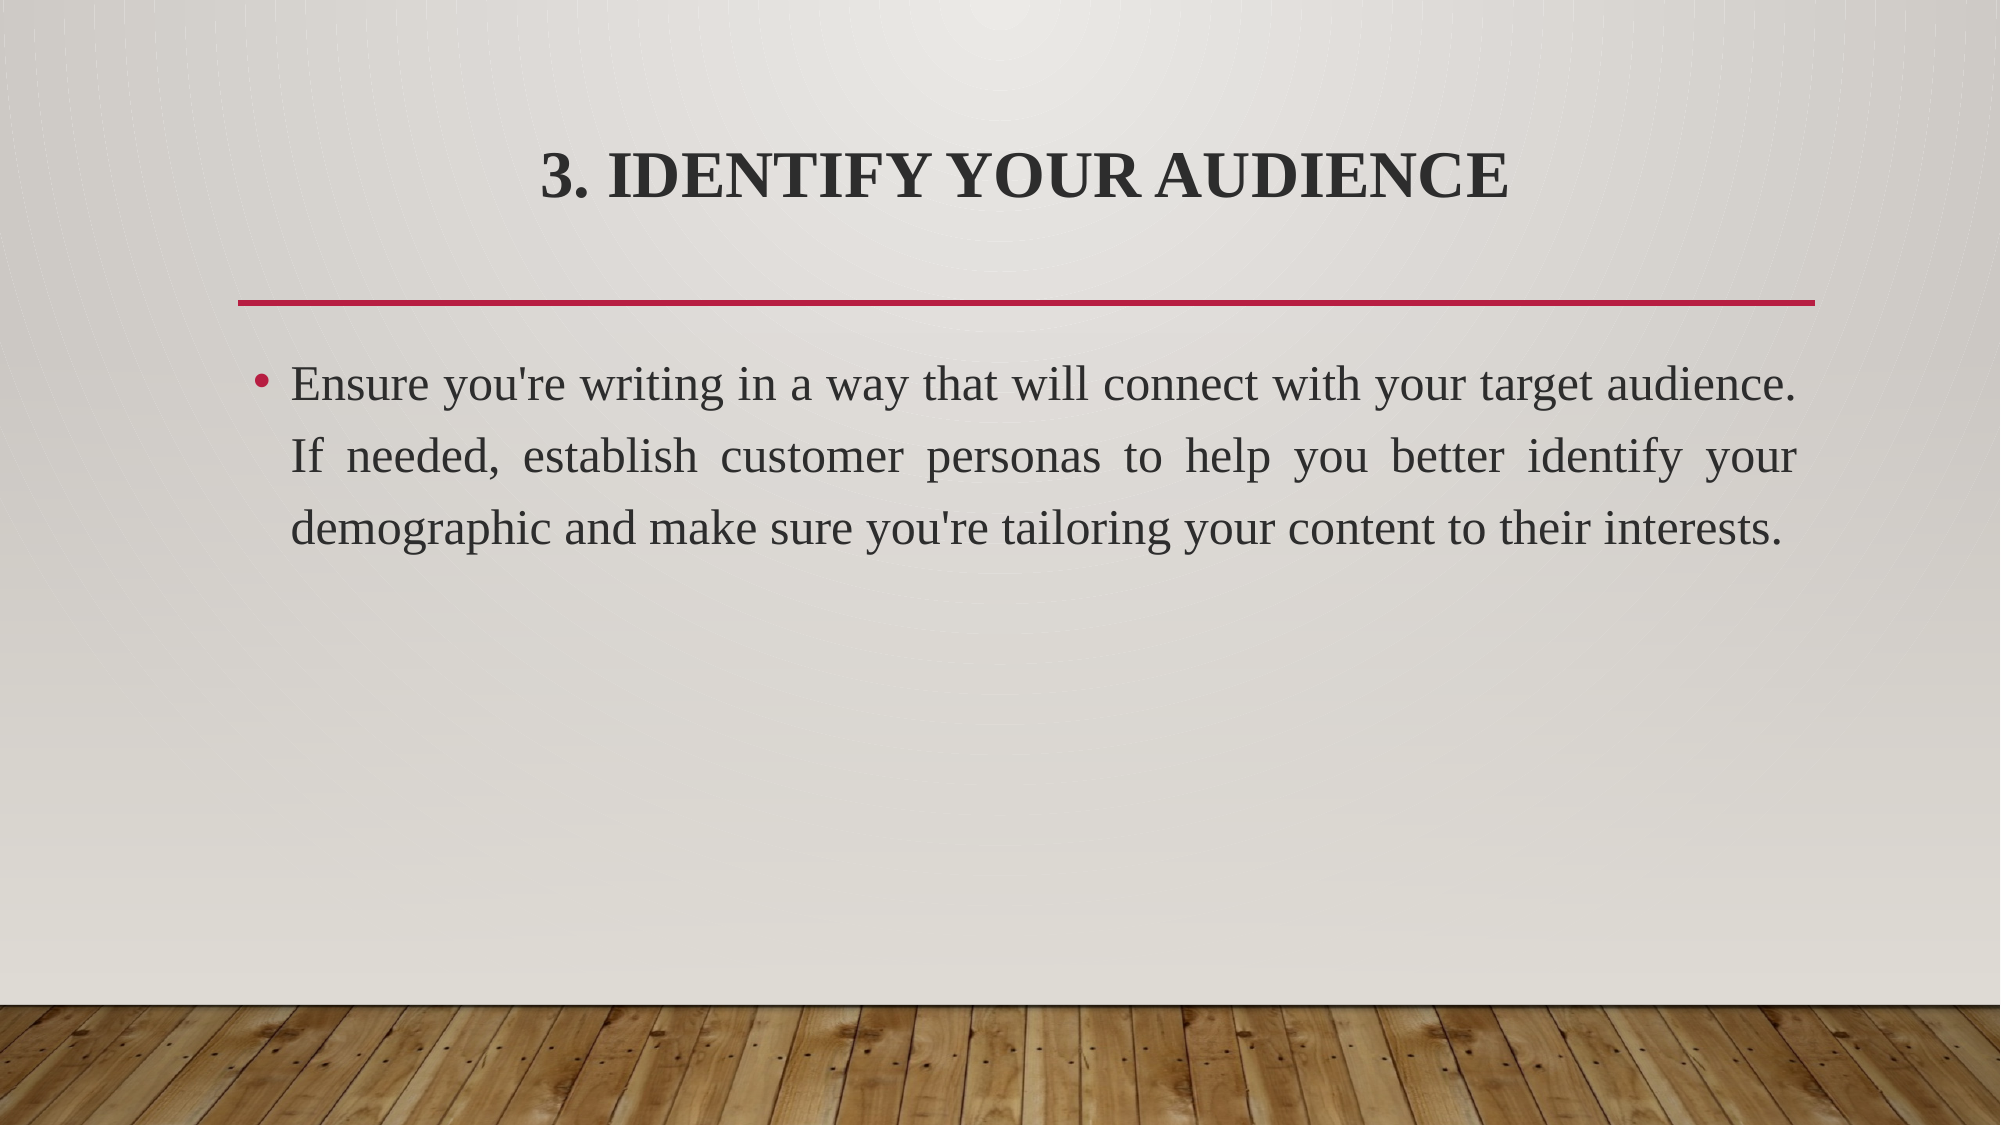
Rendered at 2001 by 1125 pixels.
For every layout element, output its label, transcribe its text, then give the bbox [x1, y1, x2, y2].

title 3. Identify your audience [238, 131, 1814, 305]
list Ensure you're writing in a way that will connect with your target audience. If needed, establish customer personas to help you better identify your demographic and make sure you're tailoring your content to their interests. [238, 330, 1814, 897]
picture [0, 1005, 2000, 1125]
